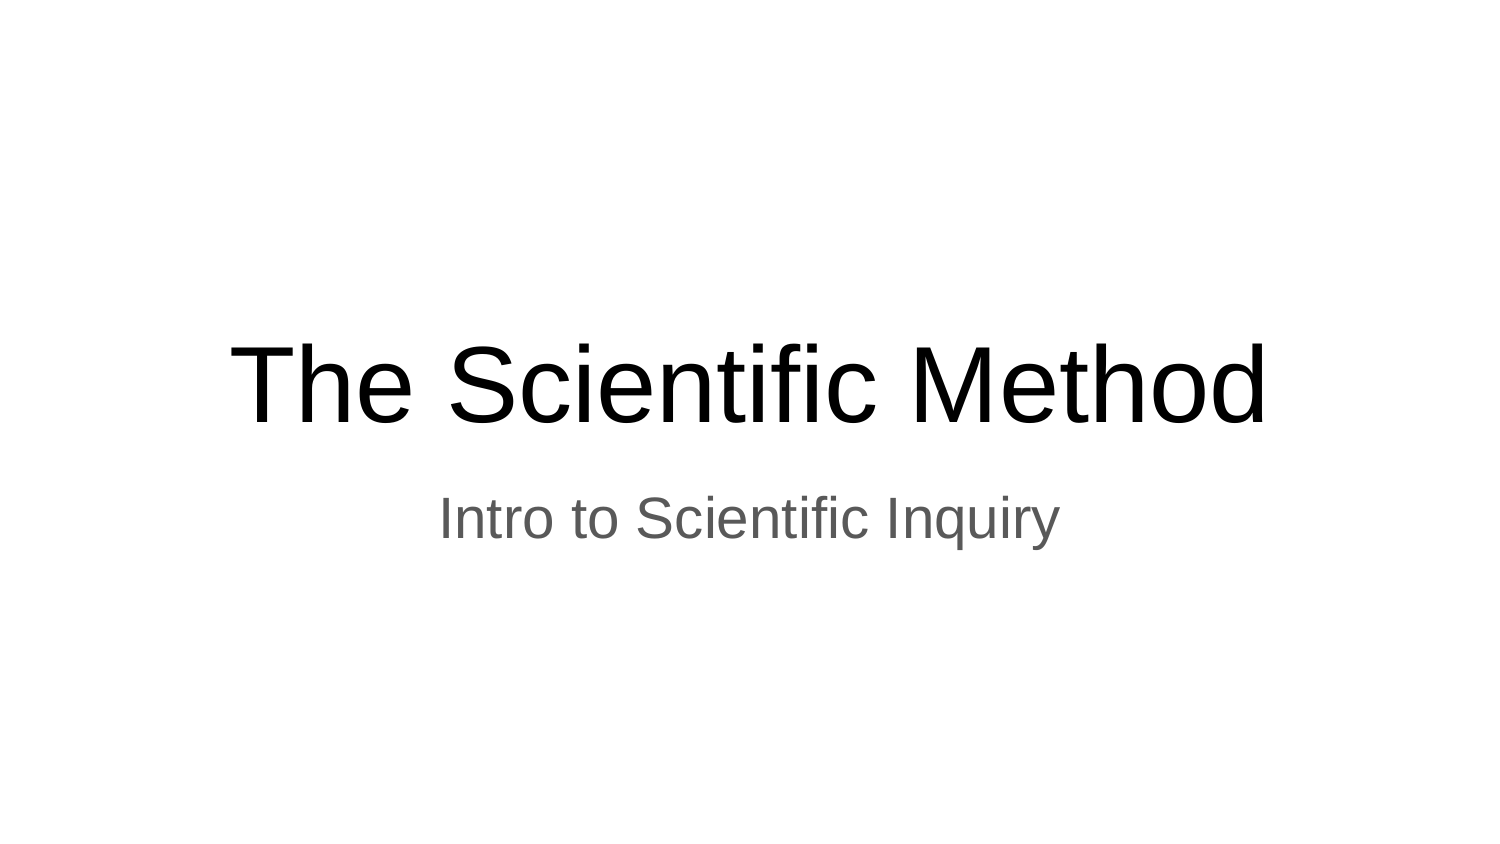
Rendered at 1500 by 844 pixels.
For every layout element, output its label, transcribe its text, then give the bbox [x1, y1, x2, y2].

subtitle Intro to Scientific Inquiry [51, 464, 1449, 595]
title The Scientific Method [51, 122, 1449, 459]
